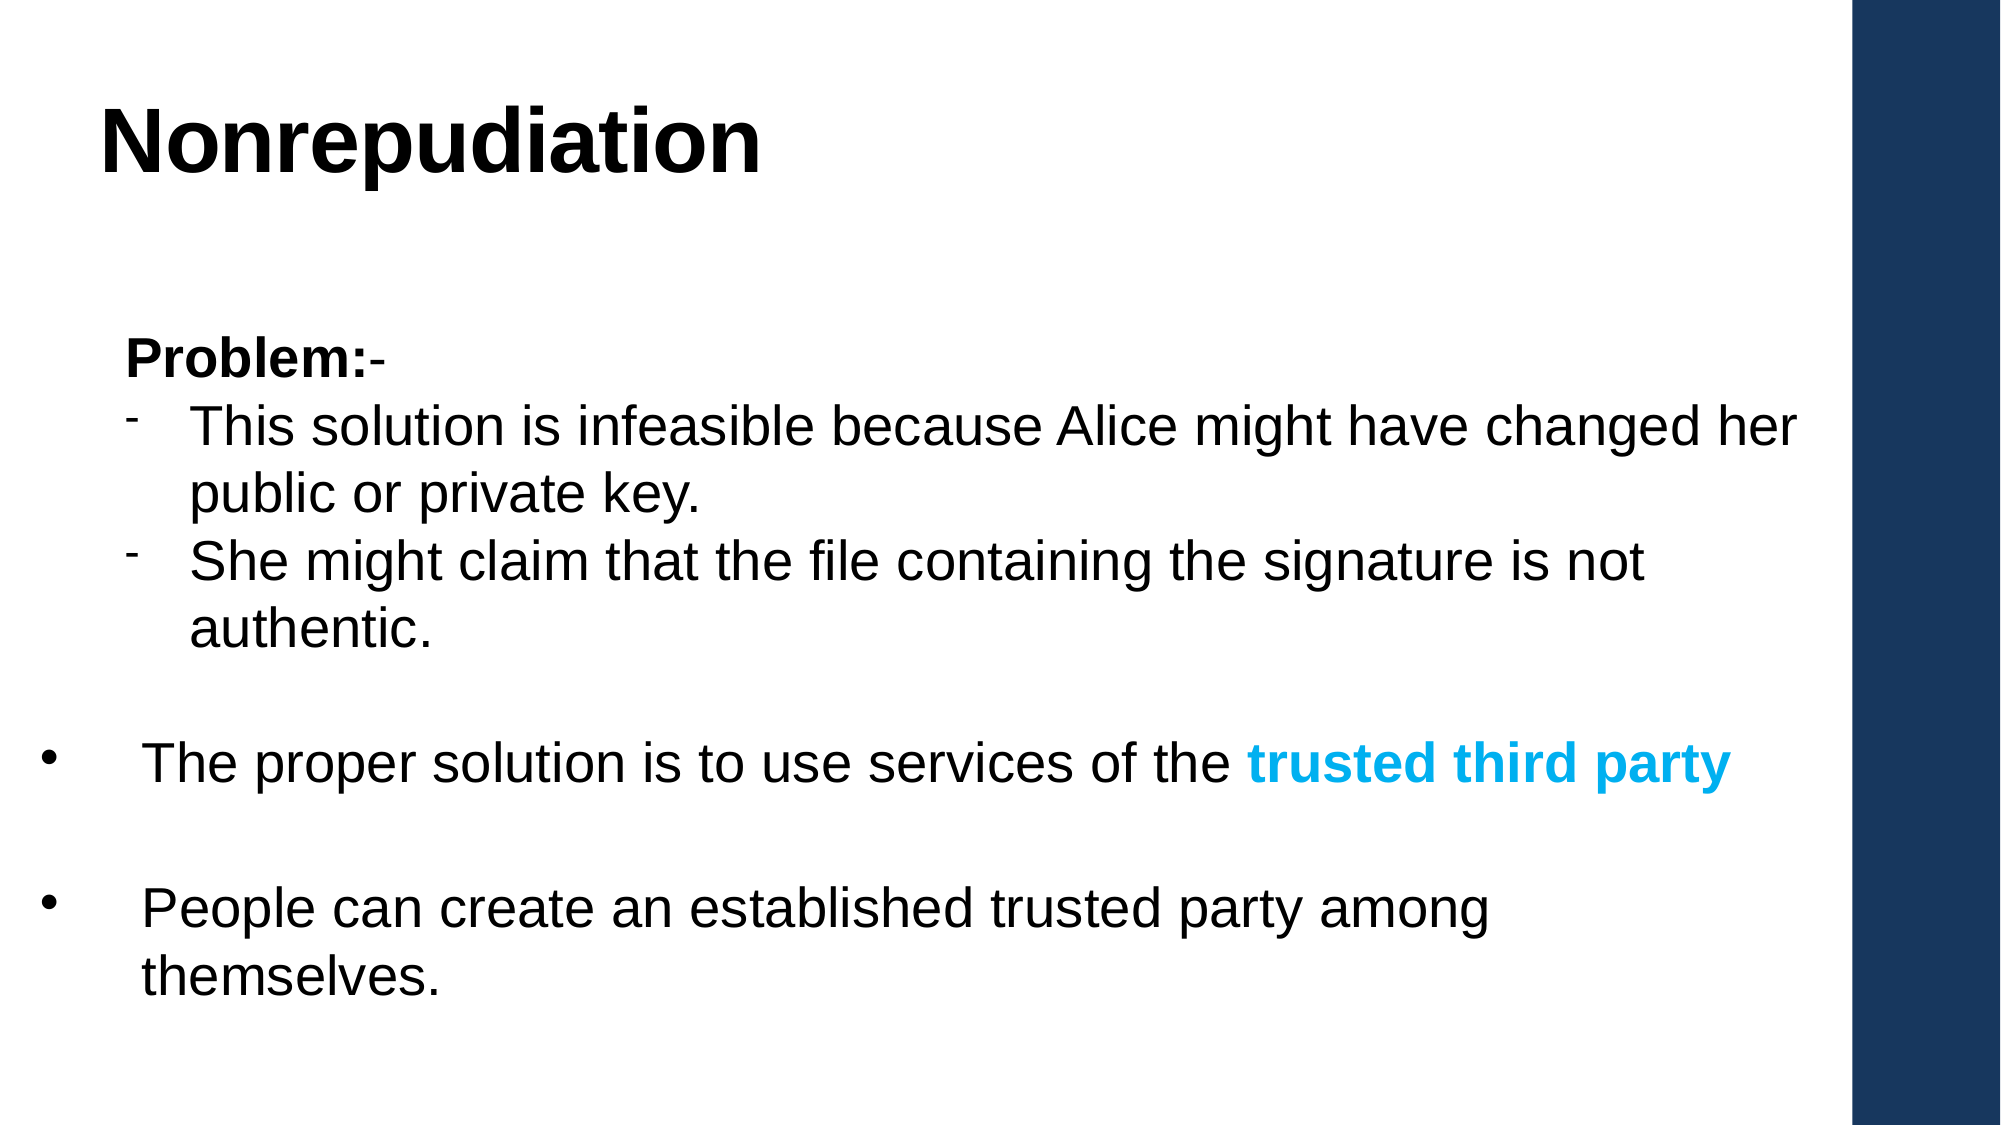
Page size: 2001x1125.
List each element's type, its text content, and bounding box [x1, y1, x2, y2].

text_box Problem:- This solution is infeasible because Alice might have changed her public or private key. She might claim that the file containing the signature is not authentic. The proper solution is to use services of the trusted third party People can create an established trusted party among themselves. [18, 253, 1805, 1089]
text_box Nonrepudiation [99, 42, 1493, 229]
